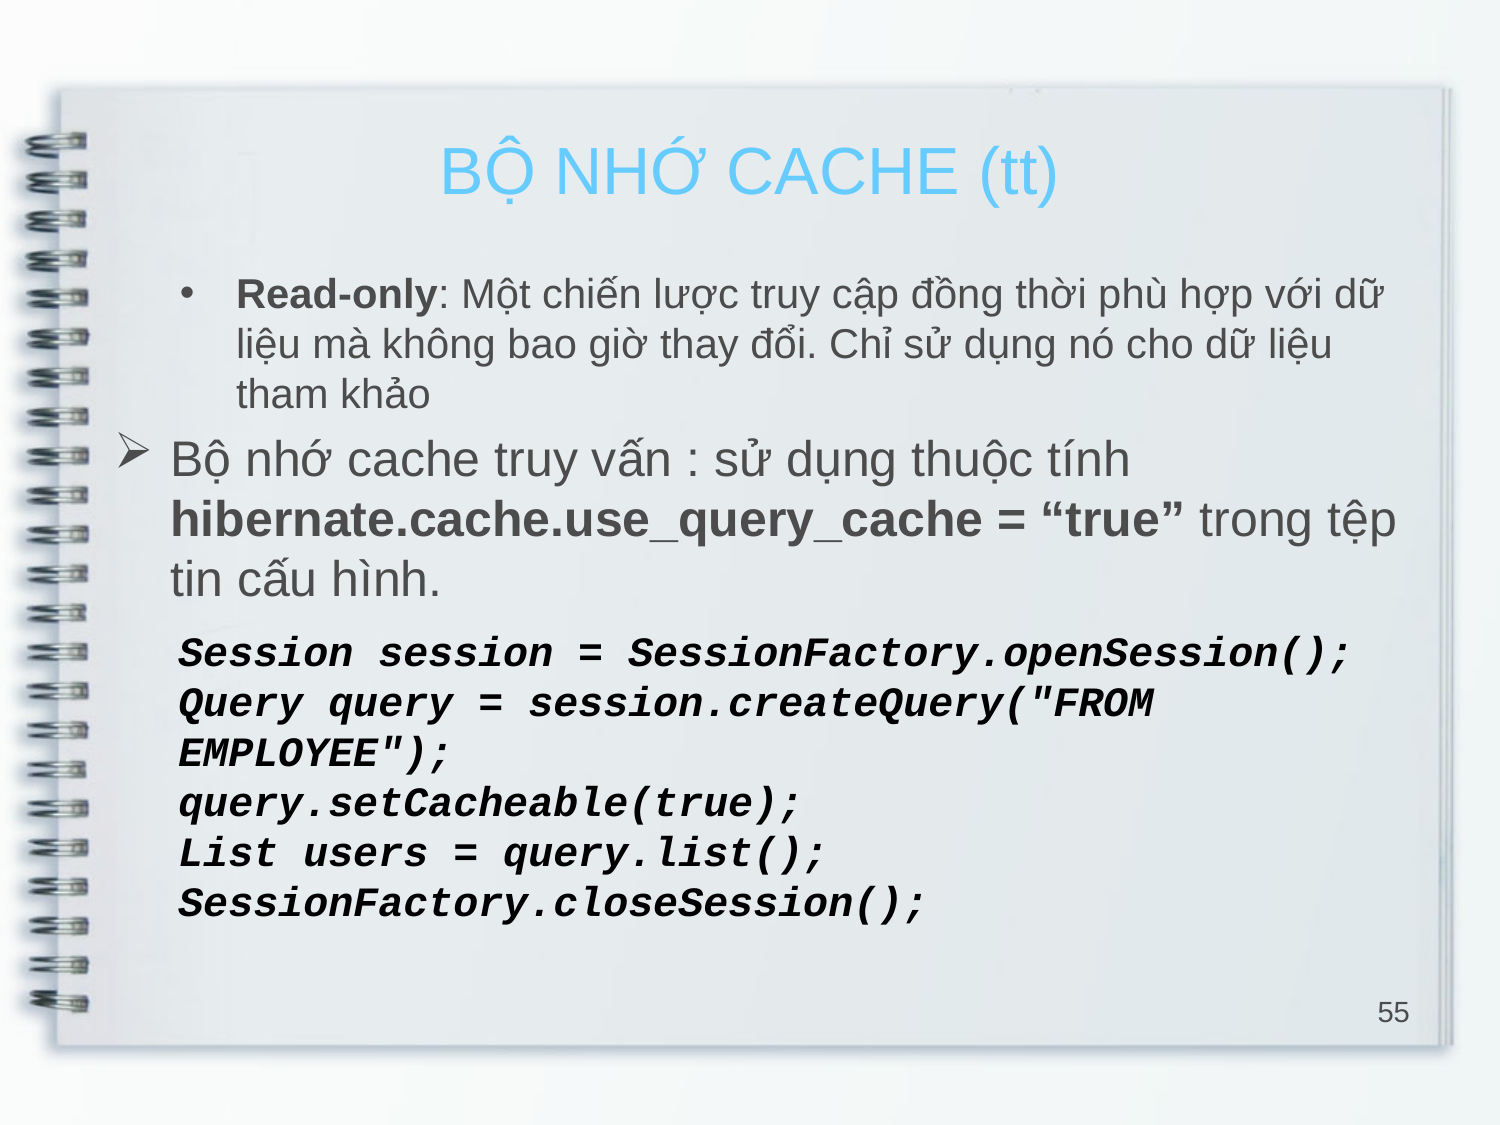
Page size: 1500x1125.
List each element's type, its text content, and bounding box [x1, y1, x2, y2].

text_box Session session = SessionFactory.openSession(); Query query = session.createQuery("FROM EMPLOYEE"); query.setCacheable(true); List users = query.list(); SessionFactory.closeSession(); [163, 617, 1388, 933]
list Read-only: Một chiến lược truy cập đồng thời phù hợp với dữ liệu mà không bao giờ thay đổi. Chỉ sử dụng nó cho dữ liệu tham khảo Bộ nhớ cache truy vấn : sử dụng thuộc tính hibernate.cache.use_query_cache = “true” trong tệp tin cấu hình. [98, 259, 1450, 1122]
title BỘ NHỚ CACHE (tt) [74, 106, 1426, 229]
picture [0, 0, 1500, 1125]
slide_number 55 [1074, 985, 1425, 1064]
